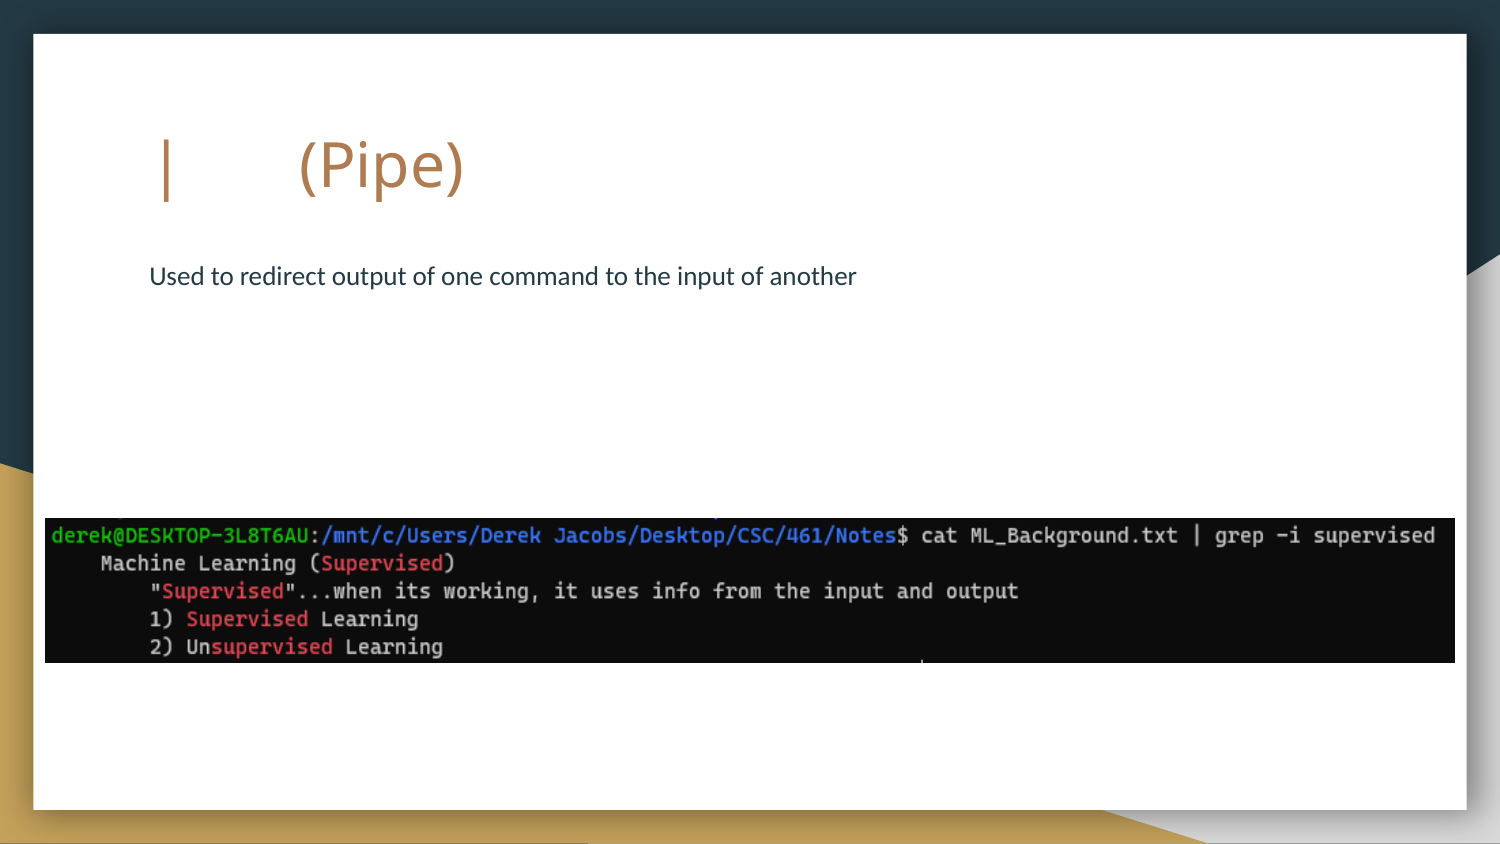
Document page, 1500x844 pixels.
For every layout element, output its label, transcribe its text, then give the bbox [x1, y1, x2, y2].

picture [44, 518, 1455, 663]
title | (Pipe) [134, 105, 1366, 246]
list Used to redirect output of one command to the input of another [134, 246, 1366, 517]
